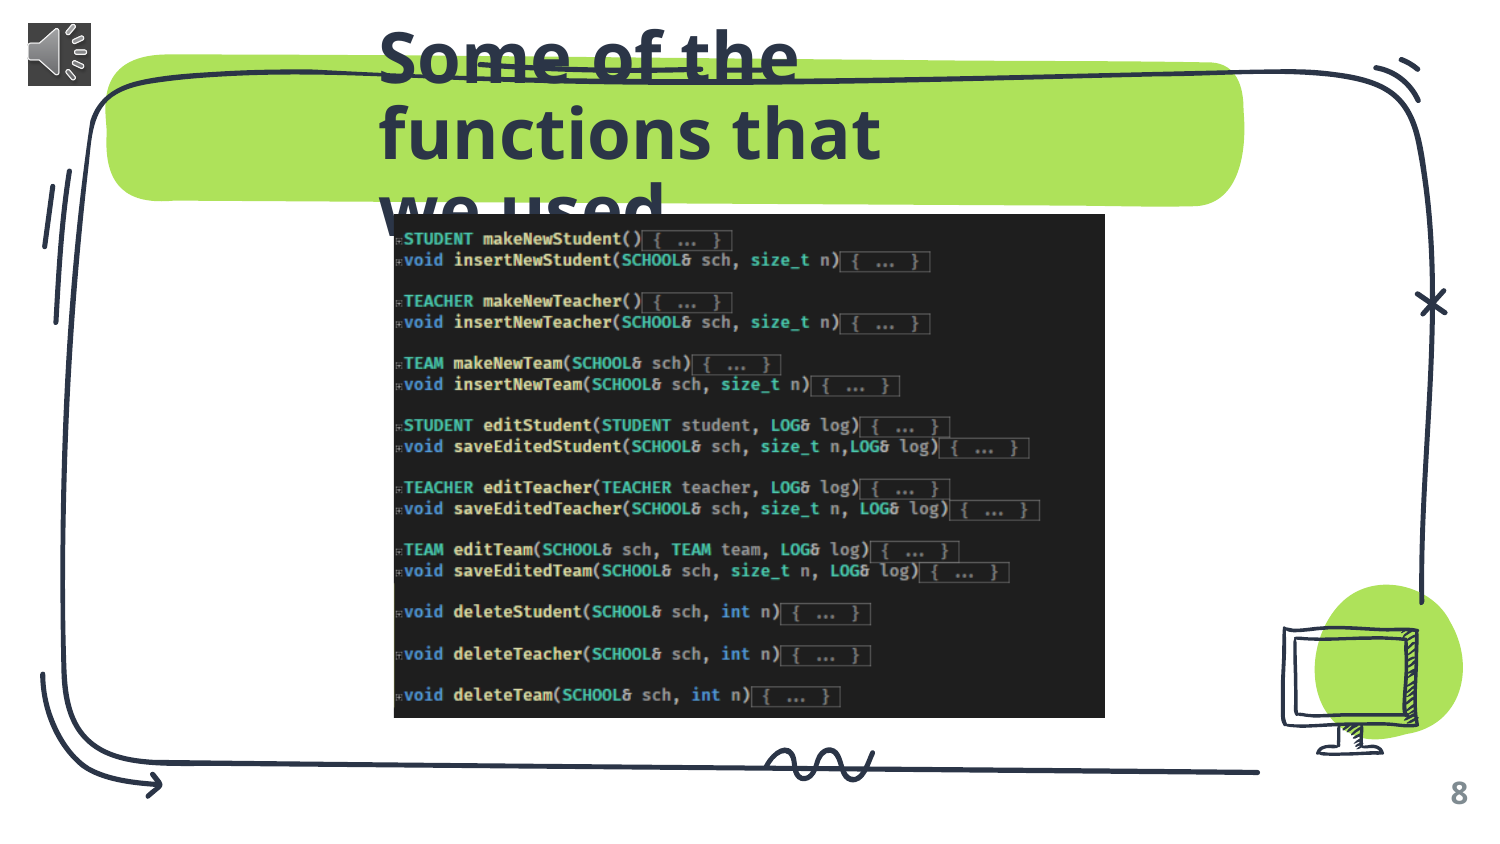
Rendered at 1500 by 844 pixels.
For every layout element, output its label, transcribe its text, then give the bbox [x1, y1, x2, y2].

title Some of the functions that we used [379, 101, 1121, 263]
slide_number 8 [1378, 769, 1469, 820]
picture [26, 21, 92, 87]
picture [393, 213, 1107, 718]
text_box [1280, 625, 1420, 756]
